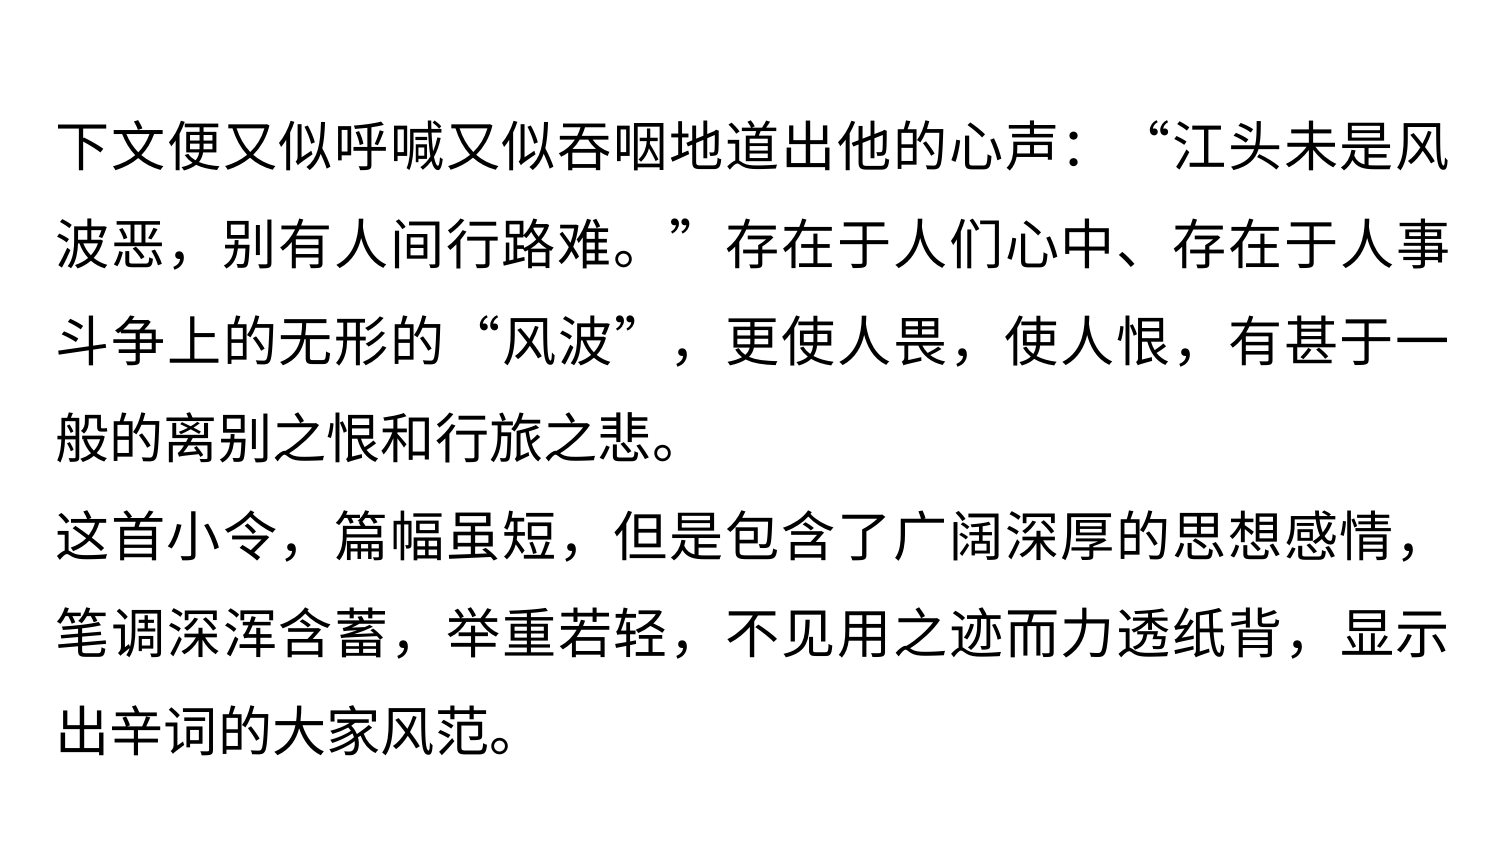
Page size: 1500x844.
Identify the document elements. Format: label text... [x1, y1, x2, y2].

text_box 下文便又似呼喊又似吞咽地道出他的心声：“江头未是风波恶，别有人间行路难。”存在于人们心中、存在于人事斗争上的无形的“风波”，更使人畏，使人恨，有甚于一般的离别之恨和行旅之悲。 这首小令，篇幅虽短，但是包含了广阔深厚的思想感情，笔调深浑含蓄，举重若轻，不见用之迹而力透纸背，显示出辛词的大家风范。 [40, 72, 1465, 770]
